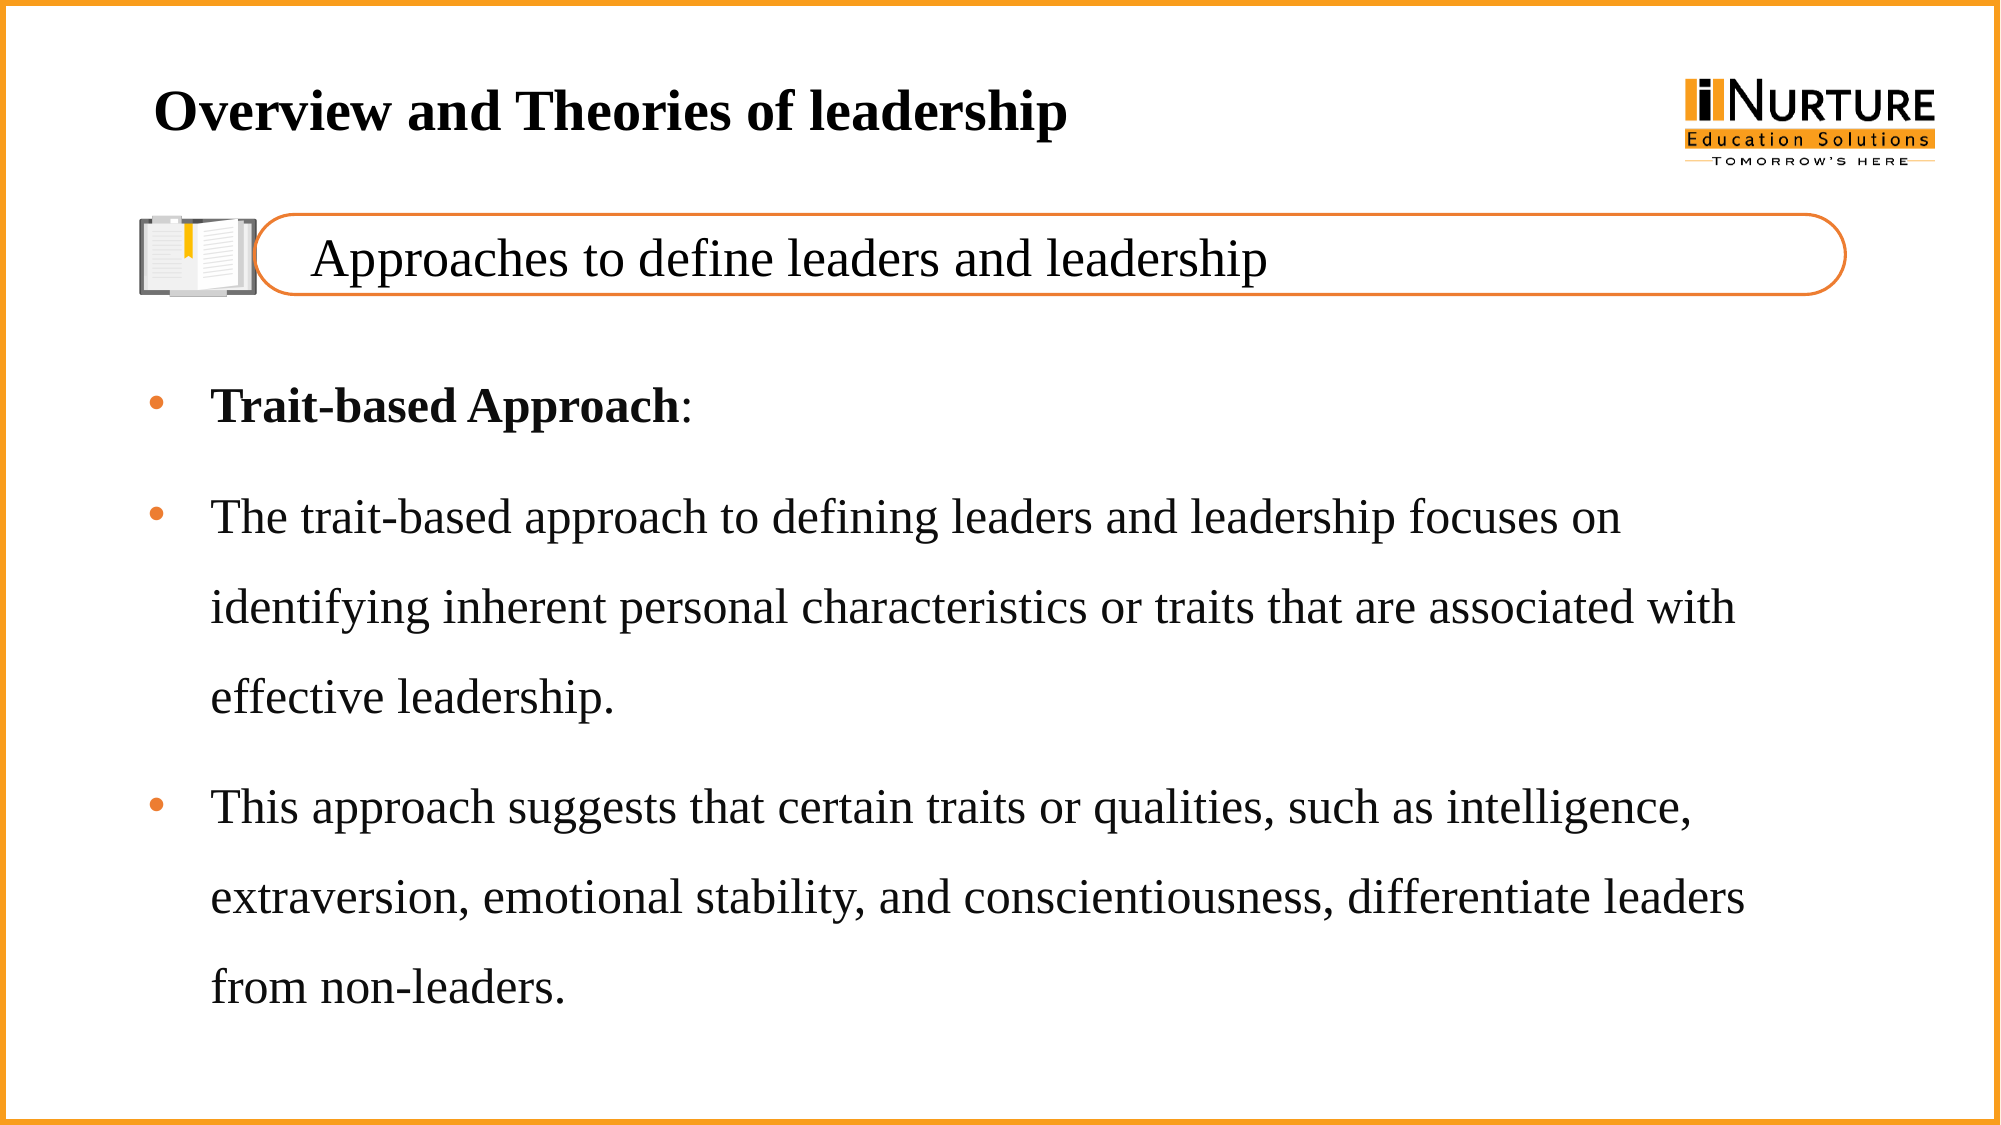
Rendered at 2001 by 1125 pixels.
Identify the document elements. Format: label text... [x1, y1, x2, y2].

list Trait-based Approach: The trait-based approach to defining leaders and leadership focuses on identifying inherent personal characteristics or traits that are associated with effective leadership. This approach suggests that certain traits or qualities, such as intelligence, extraversion, emotional stability, and conscientiousness, differentiate leaders from non-leaders. [120, 334, 1846, 1088]
list Overview and Theories of leadership [101, 72, 1656, 184]
picture [122, 184, 274, 334]
text_box Approaches to define leaders and leadership [252, 212, 1847, 297]
picture [1665, 57, 1960, 184]
